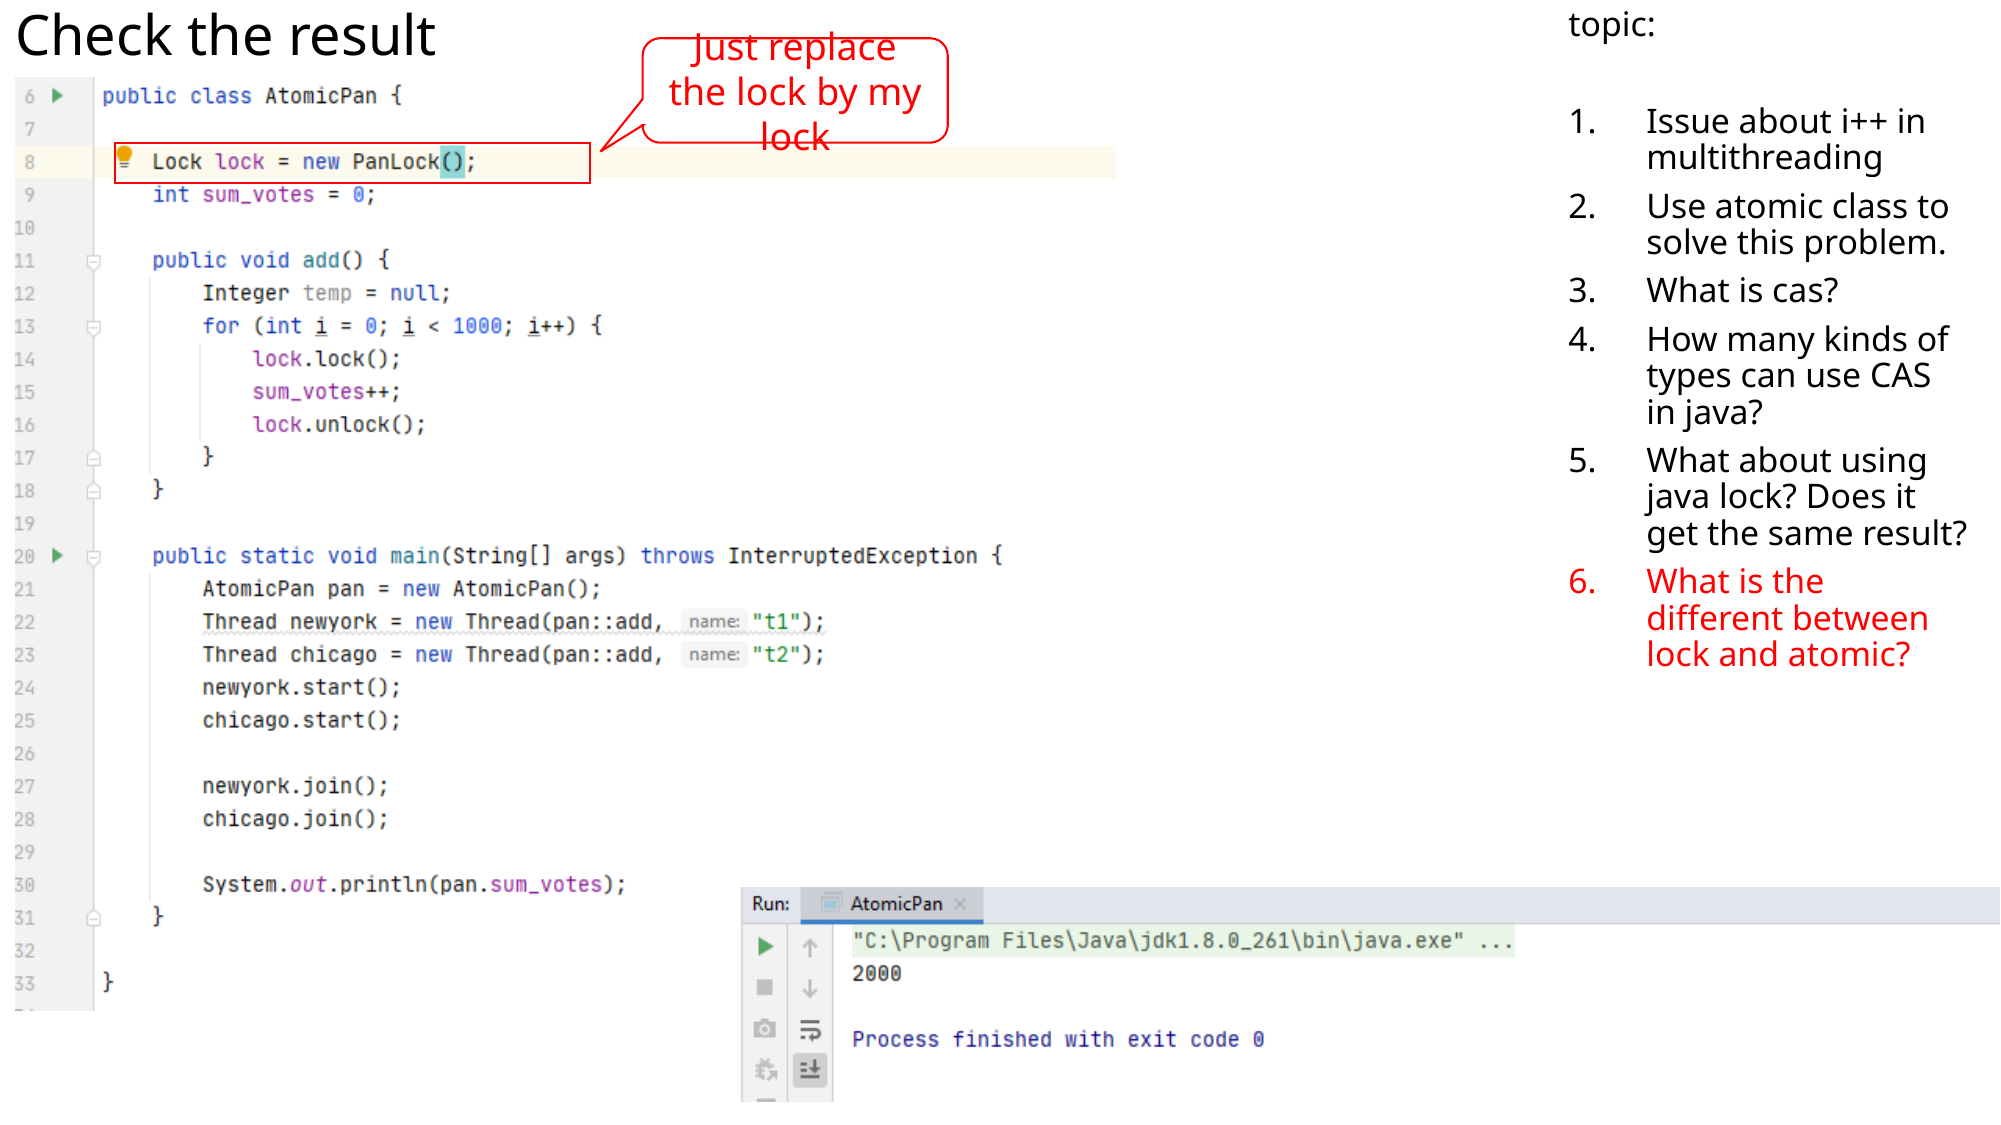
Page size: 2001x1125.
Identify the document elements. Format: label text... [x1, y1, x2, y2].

text_box Check the result [0, 0, 806, 76]
picture [15, 77, 2000, 1102]
text_box Just replace the lock by my lock [641, 37, 949, 77]
text_box topic: Issue about i++ in multithreading Use atomic class to solve this problem. What is cas? How many kinds of types can use CAS in java? What about using java lock? Does it get the same result? What is the different between lock and atomic? [1553, 0, 1985, 712]
